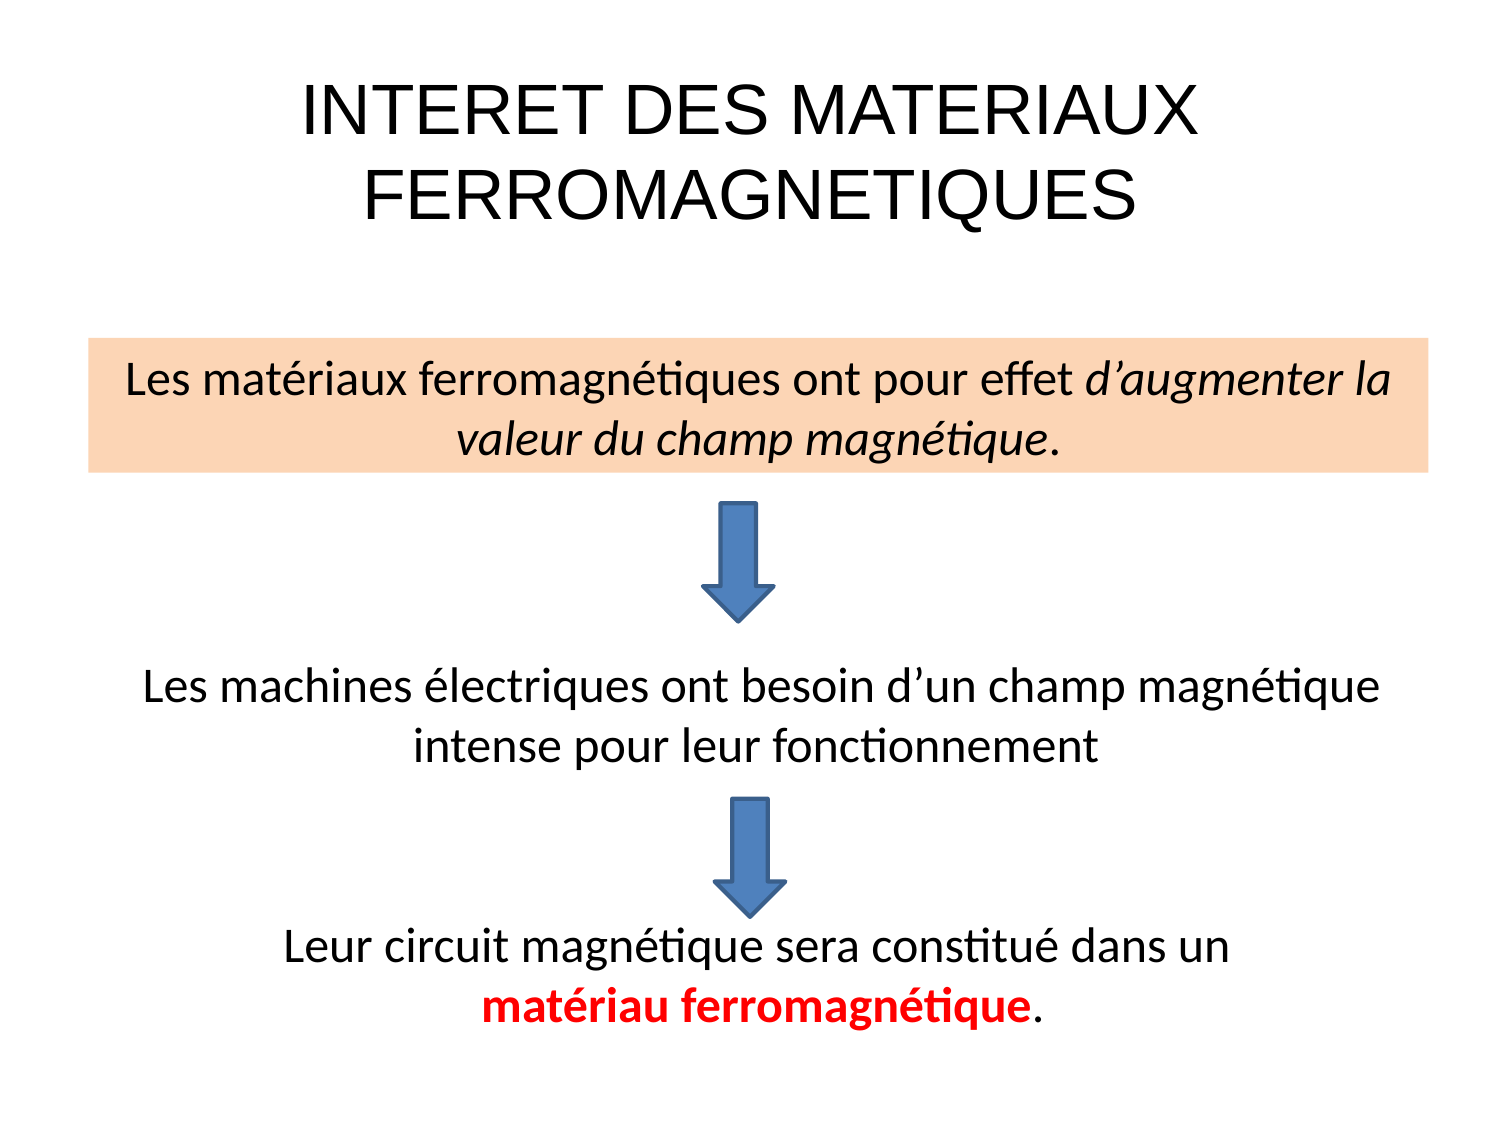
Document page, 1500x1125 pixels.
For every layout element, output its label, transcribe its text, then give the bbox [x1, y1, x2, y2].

text_box [712, 796, 788, 919]
text_box Leur circuit magnétique sera constitué dans un matériau ferromagnétique. [100, 904, 1426, 1040]
text_box [700, 501, 776, 624]
text_box Les machines électriques ont besoin d’un champ magnétique intense pour leur fonctionnement [100, 645, 1424, 780]
text_box Les matériaux ferromagnétiques ont pour effet d’augmenter la valeur du champ magnétique. [88, 337, 1429, 473]
title INTERET DES MATERIAUX FERROMAGNETIQUES [112, 54, 1388, 243]
